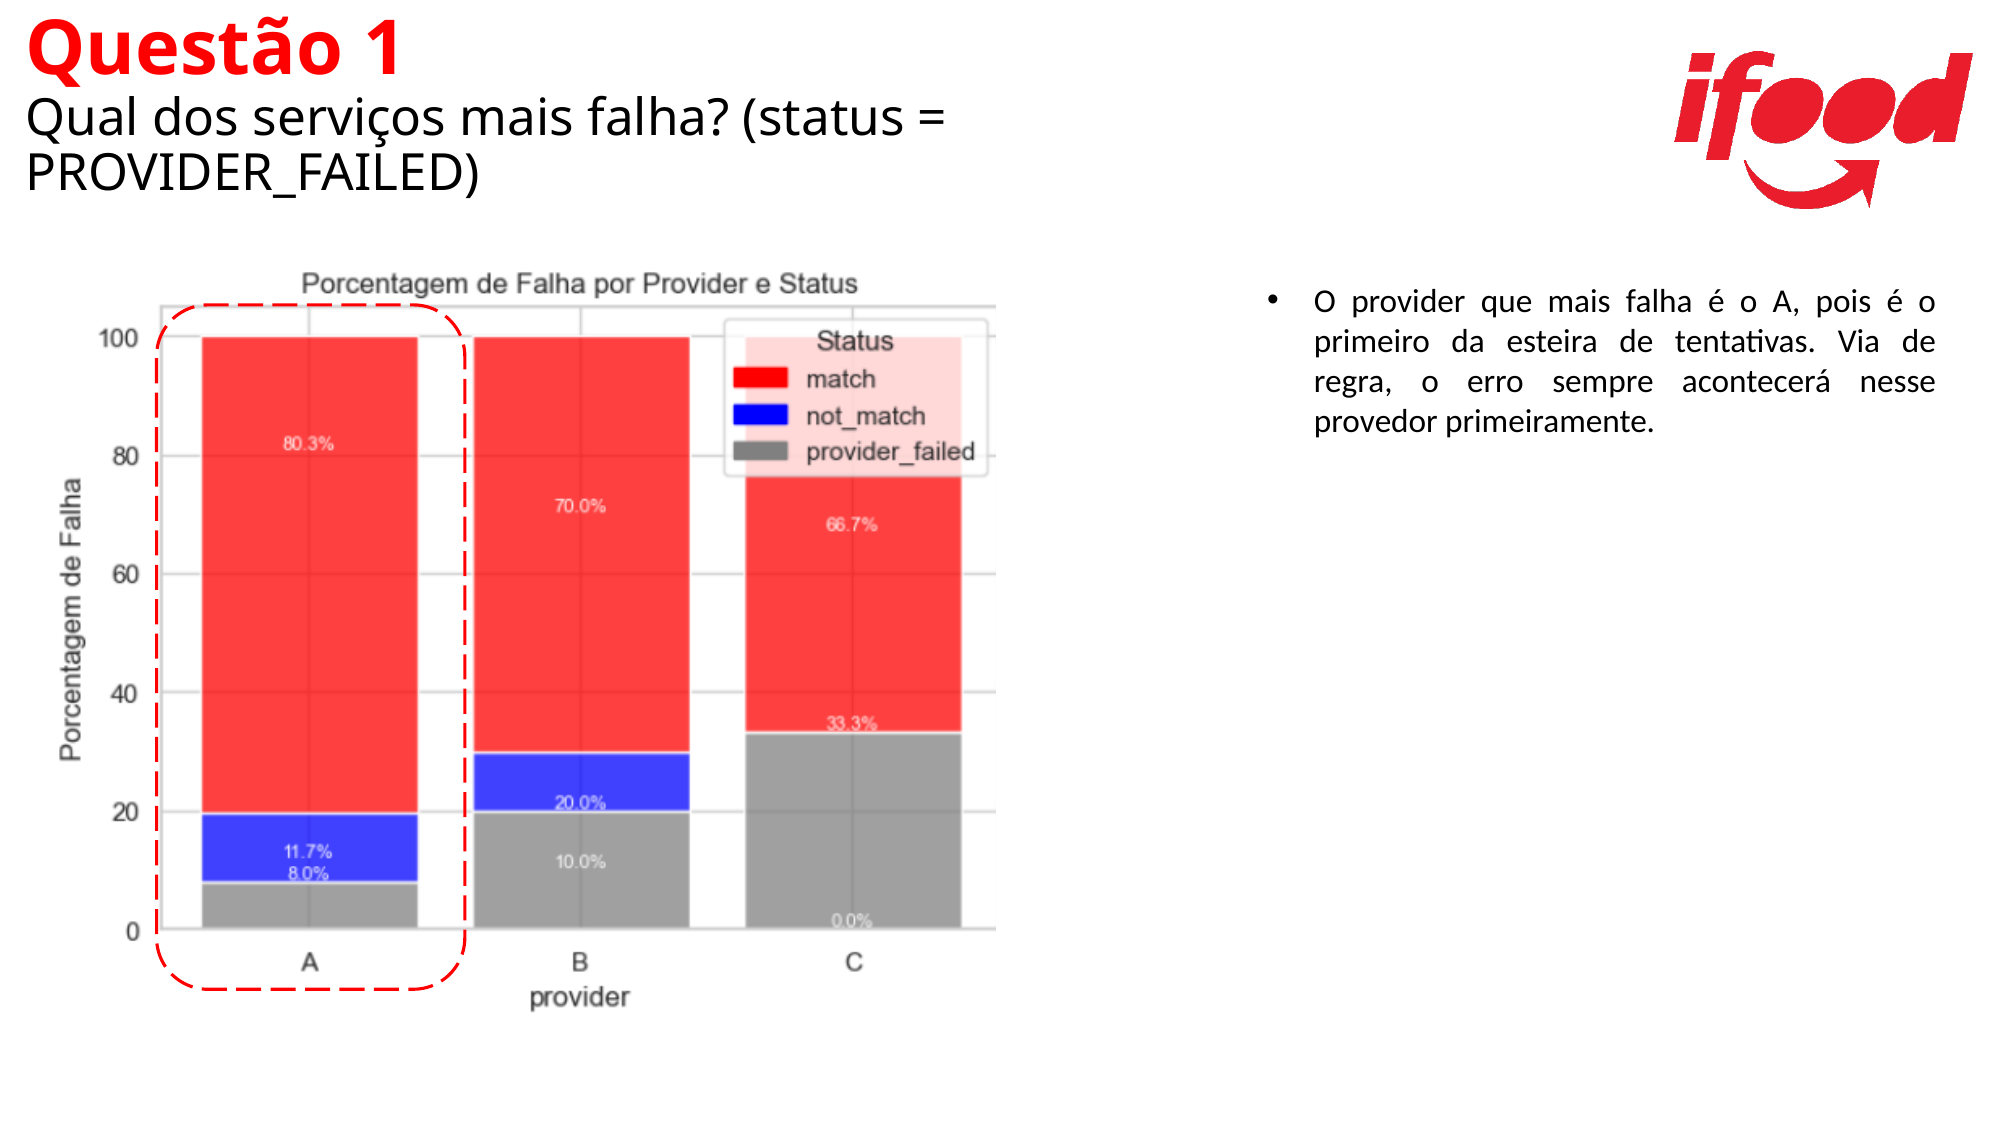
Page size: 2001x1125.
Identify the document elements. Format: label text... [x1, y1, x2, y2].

title Questão 1 Qual dos serviços mais falha? (status = PROVIDER_FAILED) [10, 1, 1371, 324]
text_box O provider que mais falha é o A, pois é o primeiro da esteira de tentativas. Via de regra, o erro sempre acontecerá nesse provedor primeiramente. [1252, 272, 1952, 582]
picture [50, 258, 996, 1022]
picture [1674, 51, 1973, 210]
